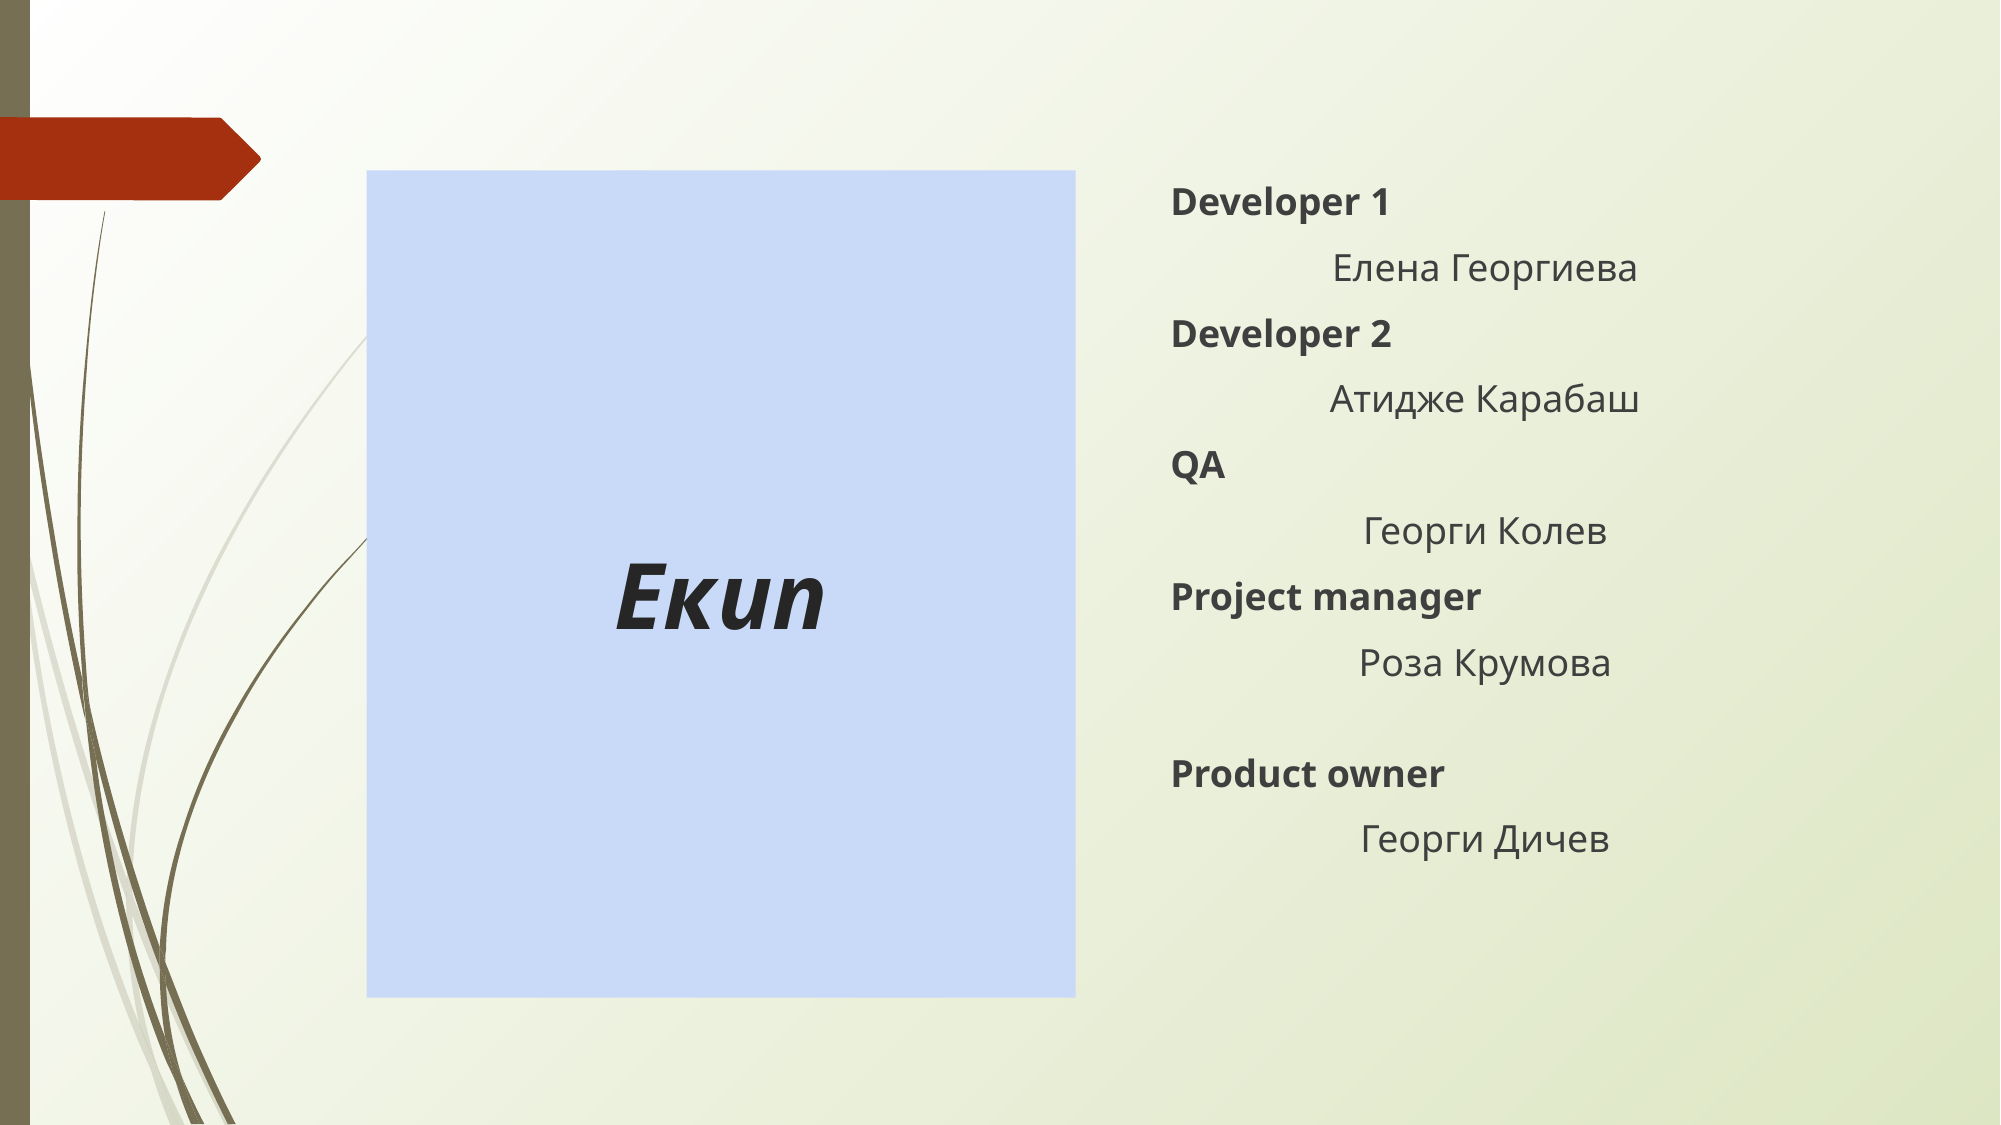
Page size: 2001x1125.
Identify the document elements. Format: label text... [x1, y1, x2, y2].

list Developer 1 Елена Георгиева Developer 2 Атидже Карабаш QA Георги Колев Project manager Роза Крумова Product owner Георги Дичев [1155, 170, 1816, 1079]
title Екип [366, 170, 1076, 998]
